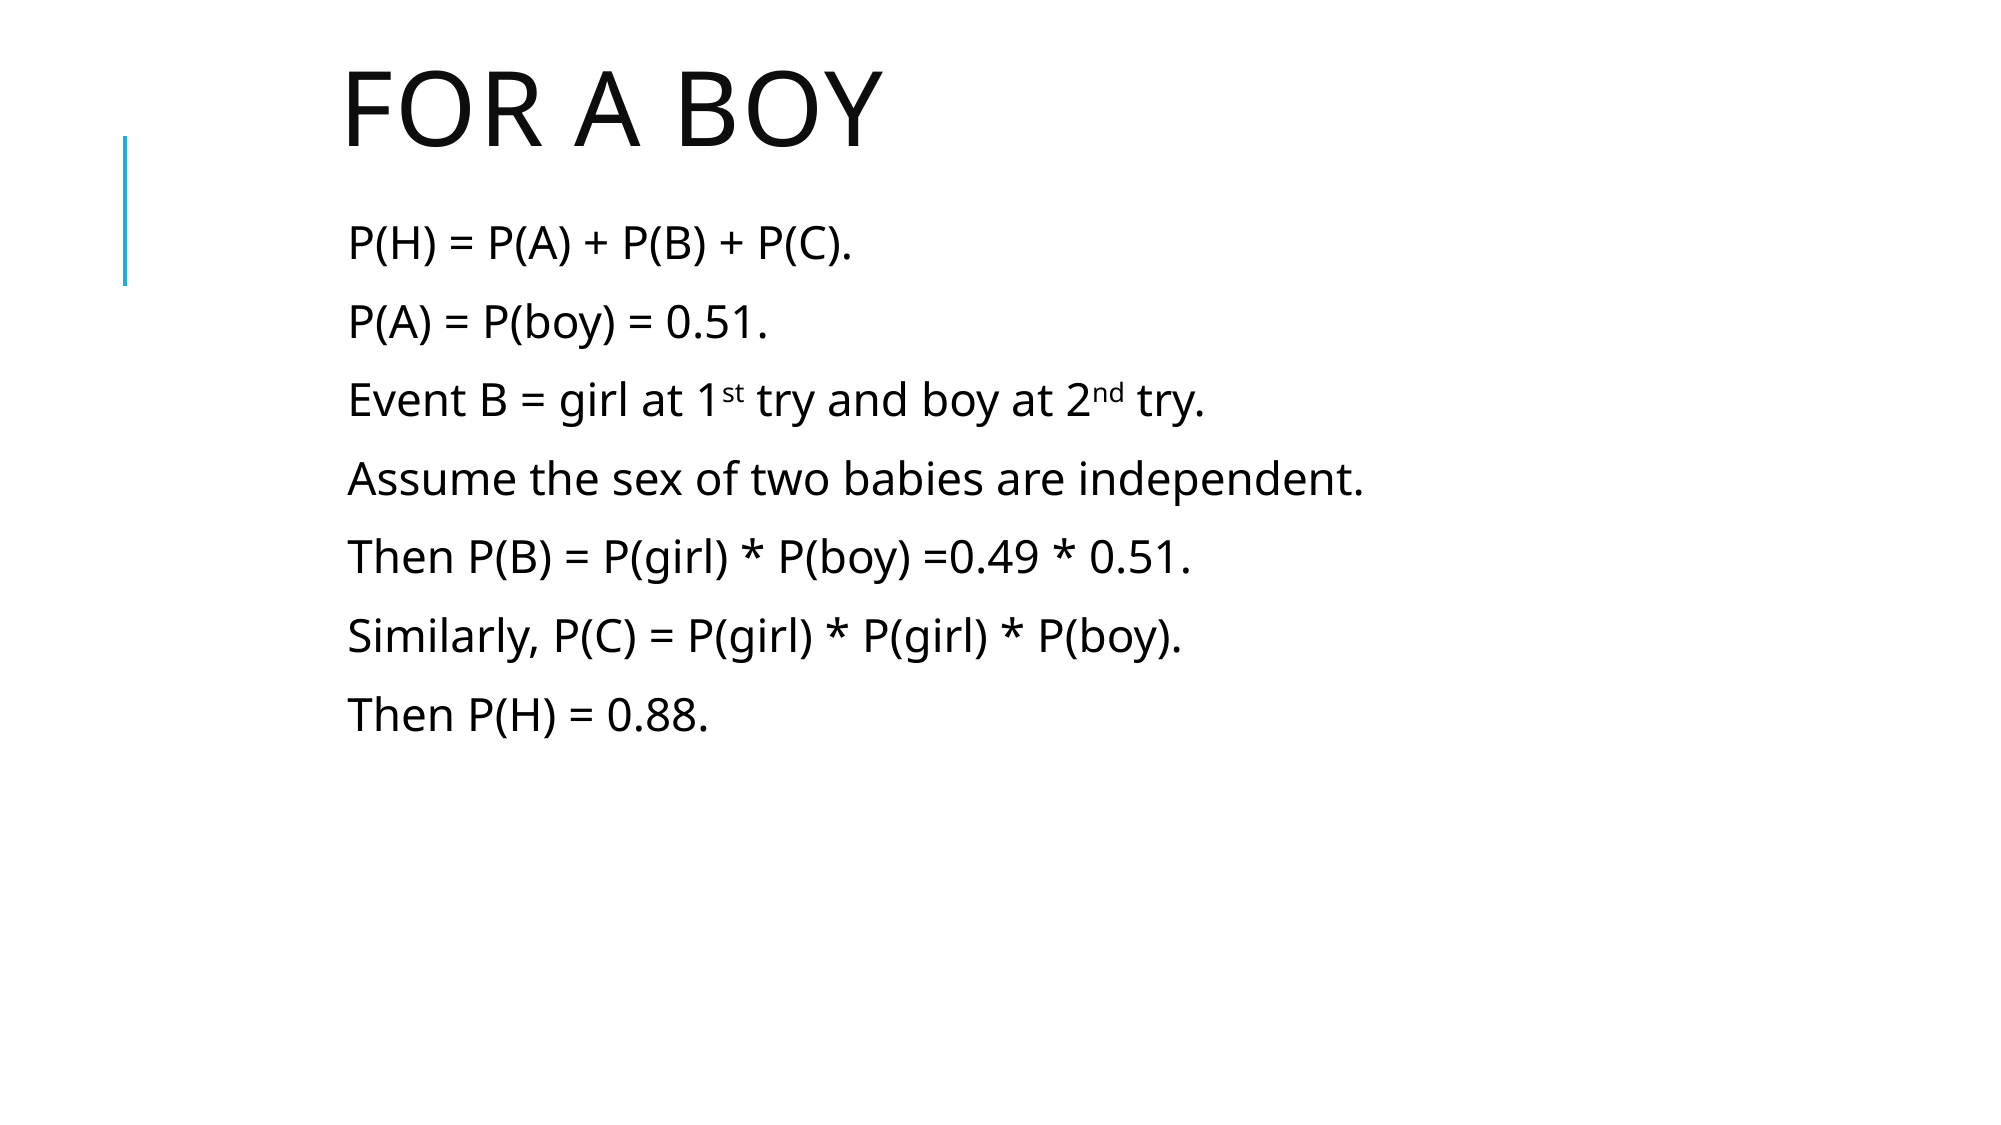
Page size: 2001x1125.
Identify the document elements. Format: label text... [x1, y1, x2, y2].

list P(H) = P(A) + P(B) + P(C). P(A) = P(boy) = 0.51. Event B = girl at 1st try and boy at 2nd try. Assume the sex of two babies are independent. Then P(B) = P(girl) * P(boy) =0.49 * 0.51. Similarly, P(C) = P(girl) * P(girl) * P(boy). Then P(H) = 0.88. [324, 212, 1675, 1006]
title For a boy [324, 45, 1675, 188]
